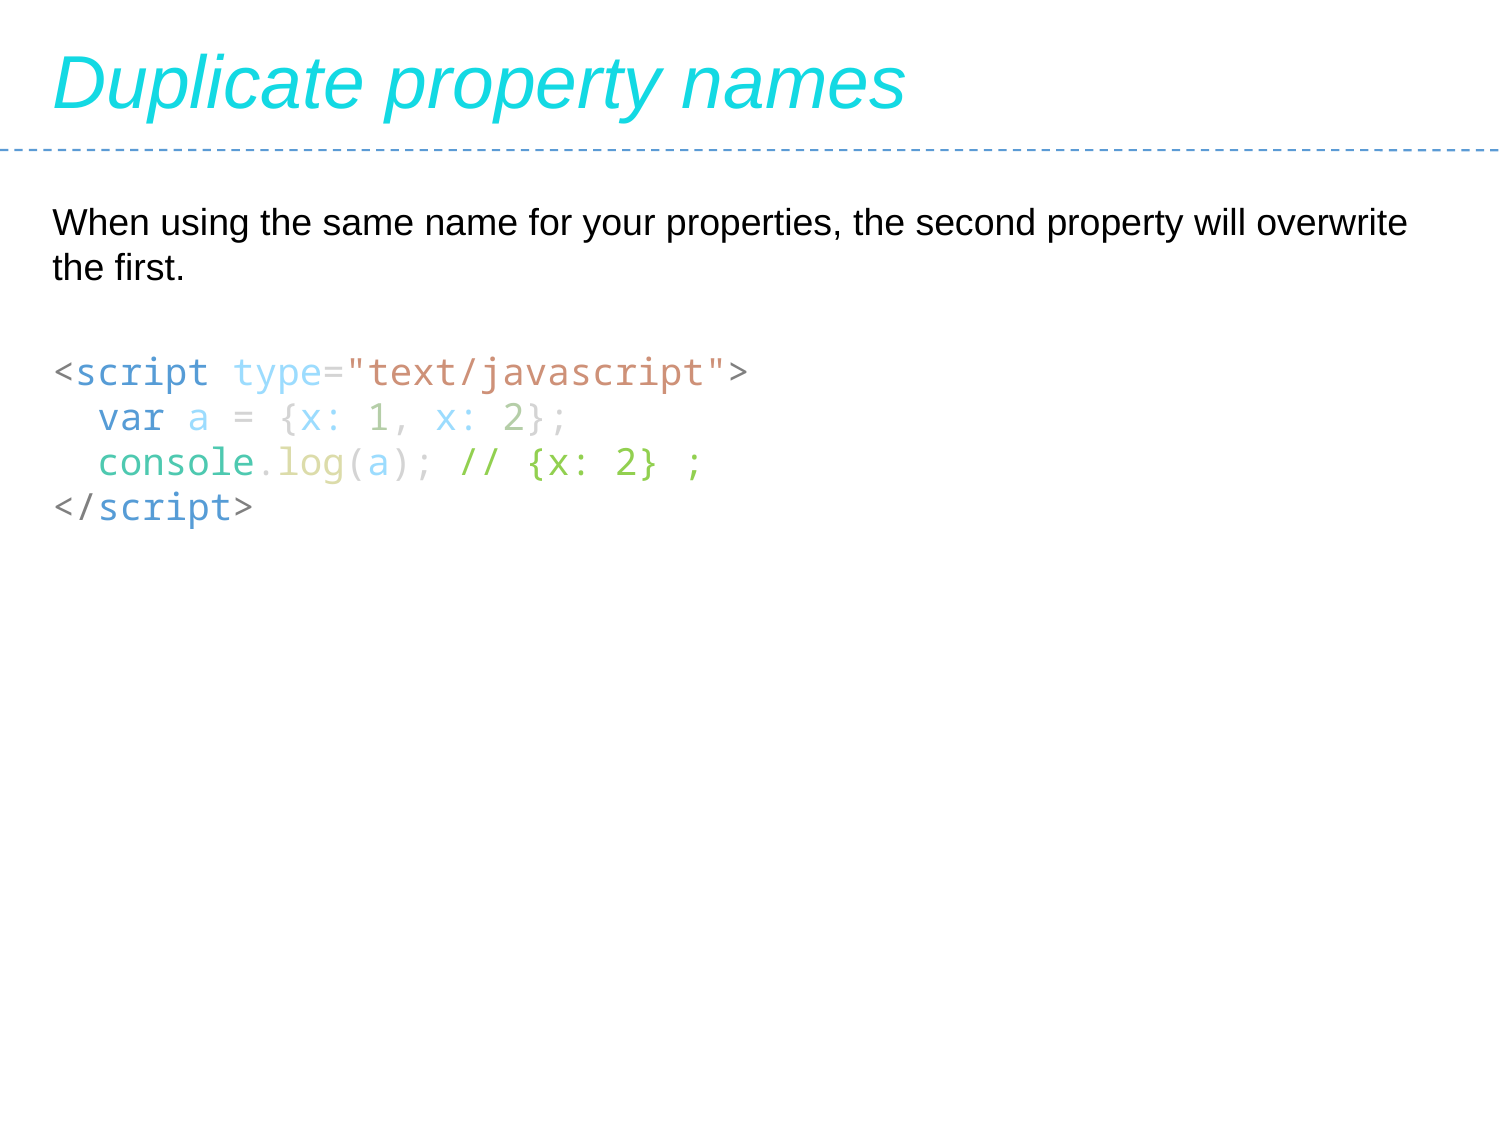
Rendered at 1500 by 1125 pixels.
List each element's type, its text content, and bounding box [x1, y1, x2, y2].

text_box Duplicate property names [37, 26, 1450, 131]
text_box When using the same name for your properties, the second property will overwrite the first. [37, 190, 1450, 296]
text_box <script type="text/javascript"> var a = {x: 1, x: 2}; console.log(a); // {x: 2} ; </script> [37, 340, 1450, 536]
